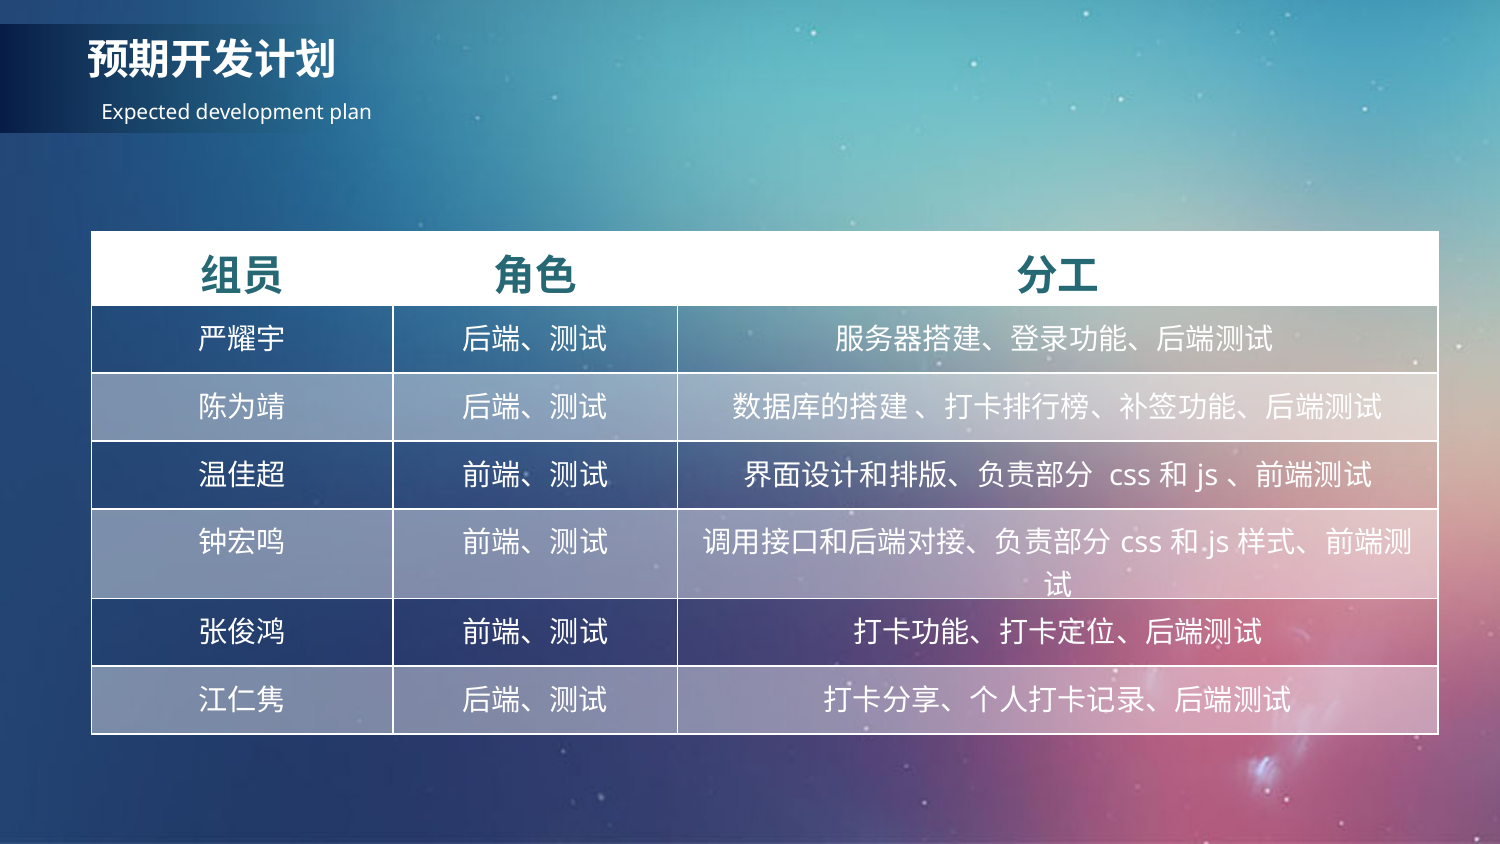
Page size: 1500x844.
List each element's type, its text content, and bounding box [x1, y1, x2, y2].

table_cell 严耀宇 [92, 306, 392, 372]
text_box [0, 24, 349, 133]
table_cell 温佳超 [92, 442, 392, 508]
table_cell 后端、测试 [394, 306, 677, 372]
table_cell 调用接口和后端对接、负责部分css和js样式、前端测试 [678, 510, 1437, 598]
table_cell 钟宏鸣 [92, 510, 392, 598]
table_cell 江仁隽 [92, 667, 392, 733]
table_header 组员 [92, 233, 392, 304]
table_cell 后端、测试 [394, 374, 677, 440]
table_cell 界面设计和排版、负责部分 css和js、前端测试 [678, 442, 1437, 508]
table_cell 数据库的搭建 、打卡排行榜、补签功能、后端测试 [678, 374, 1437, 440]
table_header 角色 [394, 233, 677, 304]
text_box 预期开发计划 [72, 25, 353, 91]
picture [0, 0, 1500, 844]
table_cell 打卡分享、个人打卡记录、后端测试 [678, 667, 1437, 733]
table_cell 前端、测试 [394, 599, 677, 665]
table_cell 陈为靖 [92, 374, 392, 440]
table_header 分工 [678, 233, 1437, 304]
table_cell 前端、测试 [394, 510, 677, 598]
table_cell 张俊鸿 [92, 599, 392, 665]
table_cell 服务器搭建、登录功能、后端测试 [678, 306, 1437, 372]
table_cell 后端、测试 [394, 667, 677, 733]
text_box Expected development plan [86, 91, 387, 132]
table_cell 前端、测试 [394, 442, 677, 508]
table_cell 打卡功能、打卡定位、后端测试 [678, 599, 1437, 665]
